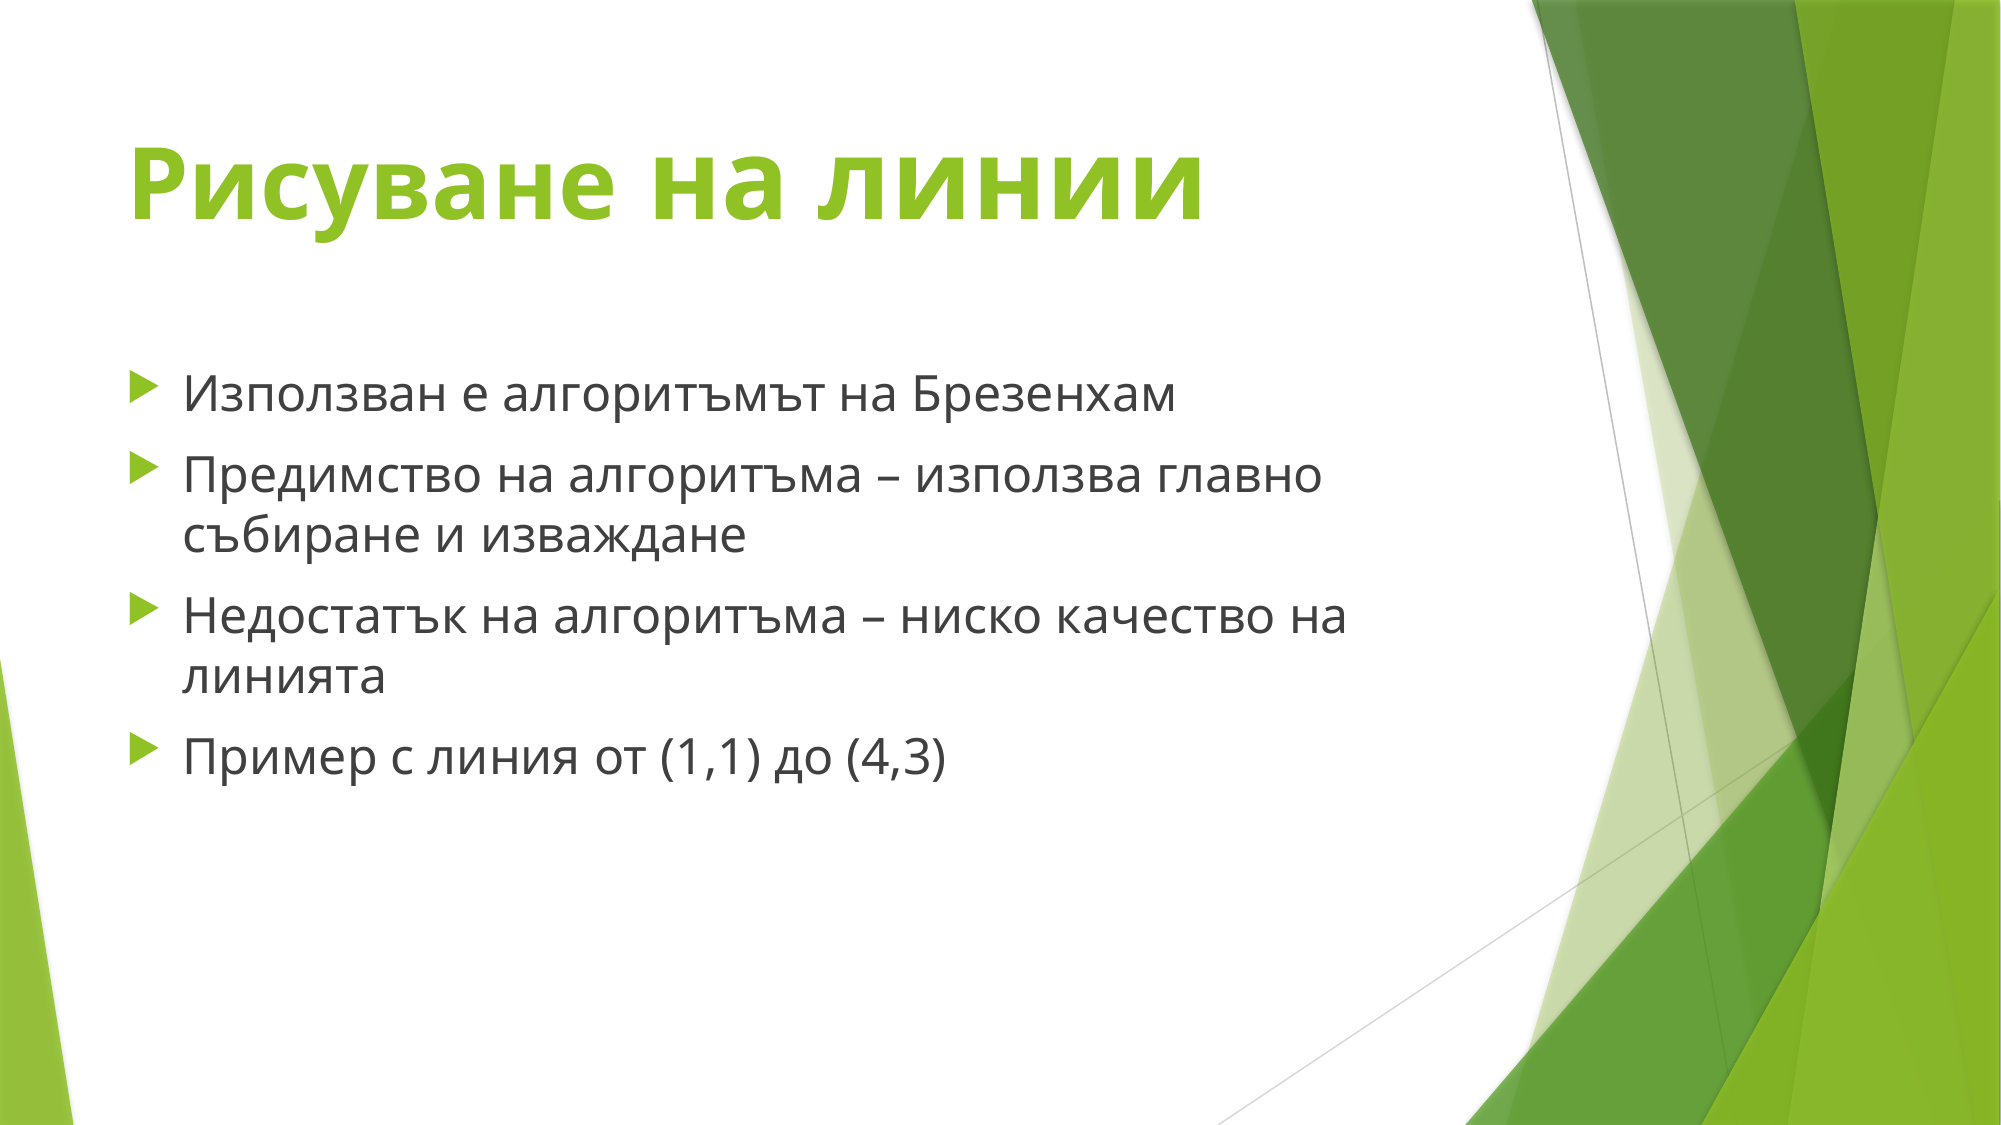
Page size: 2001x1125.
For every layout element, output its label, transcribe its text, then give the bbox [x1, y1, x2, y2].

title Рисуване на линии [111, 99, 1522, 317]
list Използван е алгоритъмът на Брезенхам Предимство на алгоритъма – използва главно събиране и изваждане Недостатък на алгоритъма – ниско качество на линията Пример с линия от (1,1) до (4,3) [111, 354, 1522, 992]
